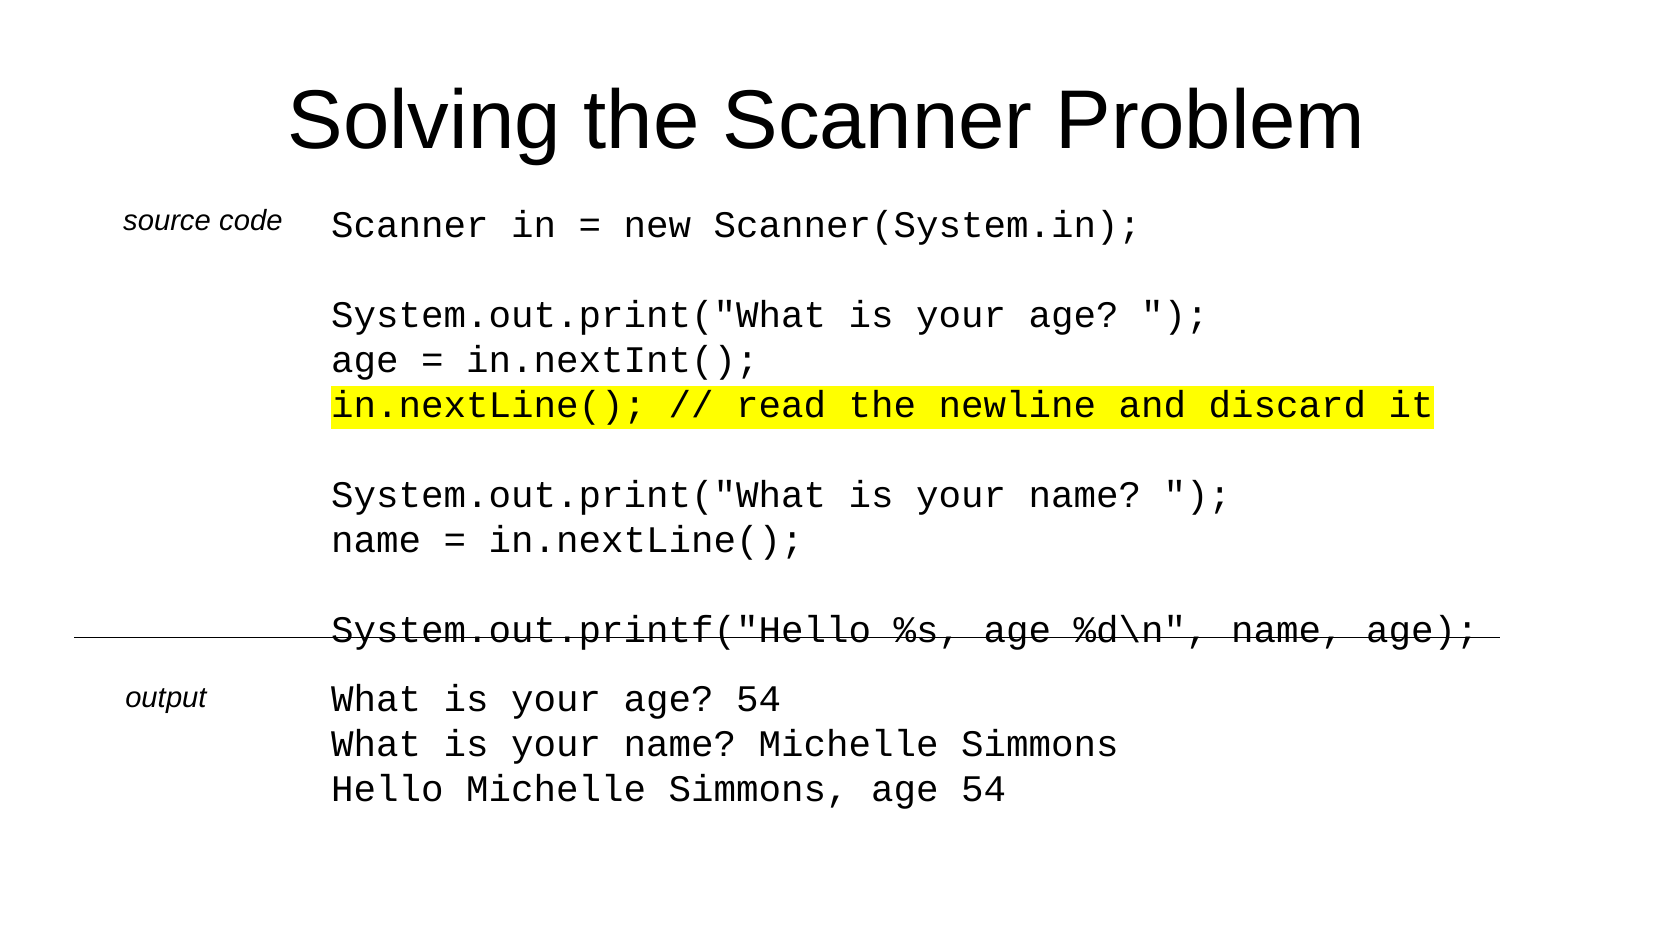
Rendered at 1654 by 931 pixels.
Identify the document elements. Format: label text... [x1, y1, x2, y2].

text_box What is your age? 54 What is your name? Michelle Simmons Hello Michelle Simmons, age 54 [316, 666, 1313, 809]
text_box Scanner in = new Scanner(System.in); System.out.print("What is your age? "); age = in.nextInt(); in.nextLine(); // read the newline and discard it System.out.print("What is your name? "); name = in.nextLine(); System.out.printf("Hello %s, age %d\n", name, age); [316, 192, 1514, 633]
text_box source code [108, 193, 298, 241]
text_box output [110, 670, 300, 719]
text_box Solving the Scanner Problem [82, 37, 1571, 193]
